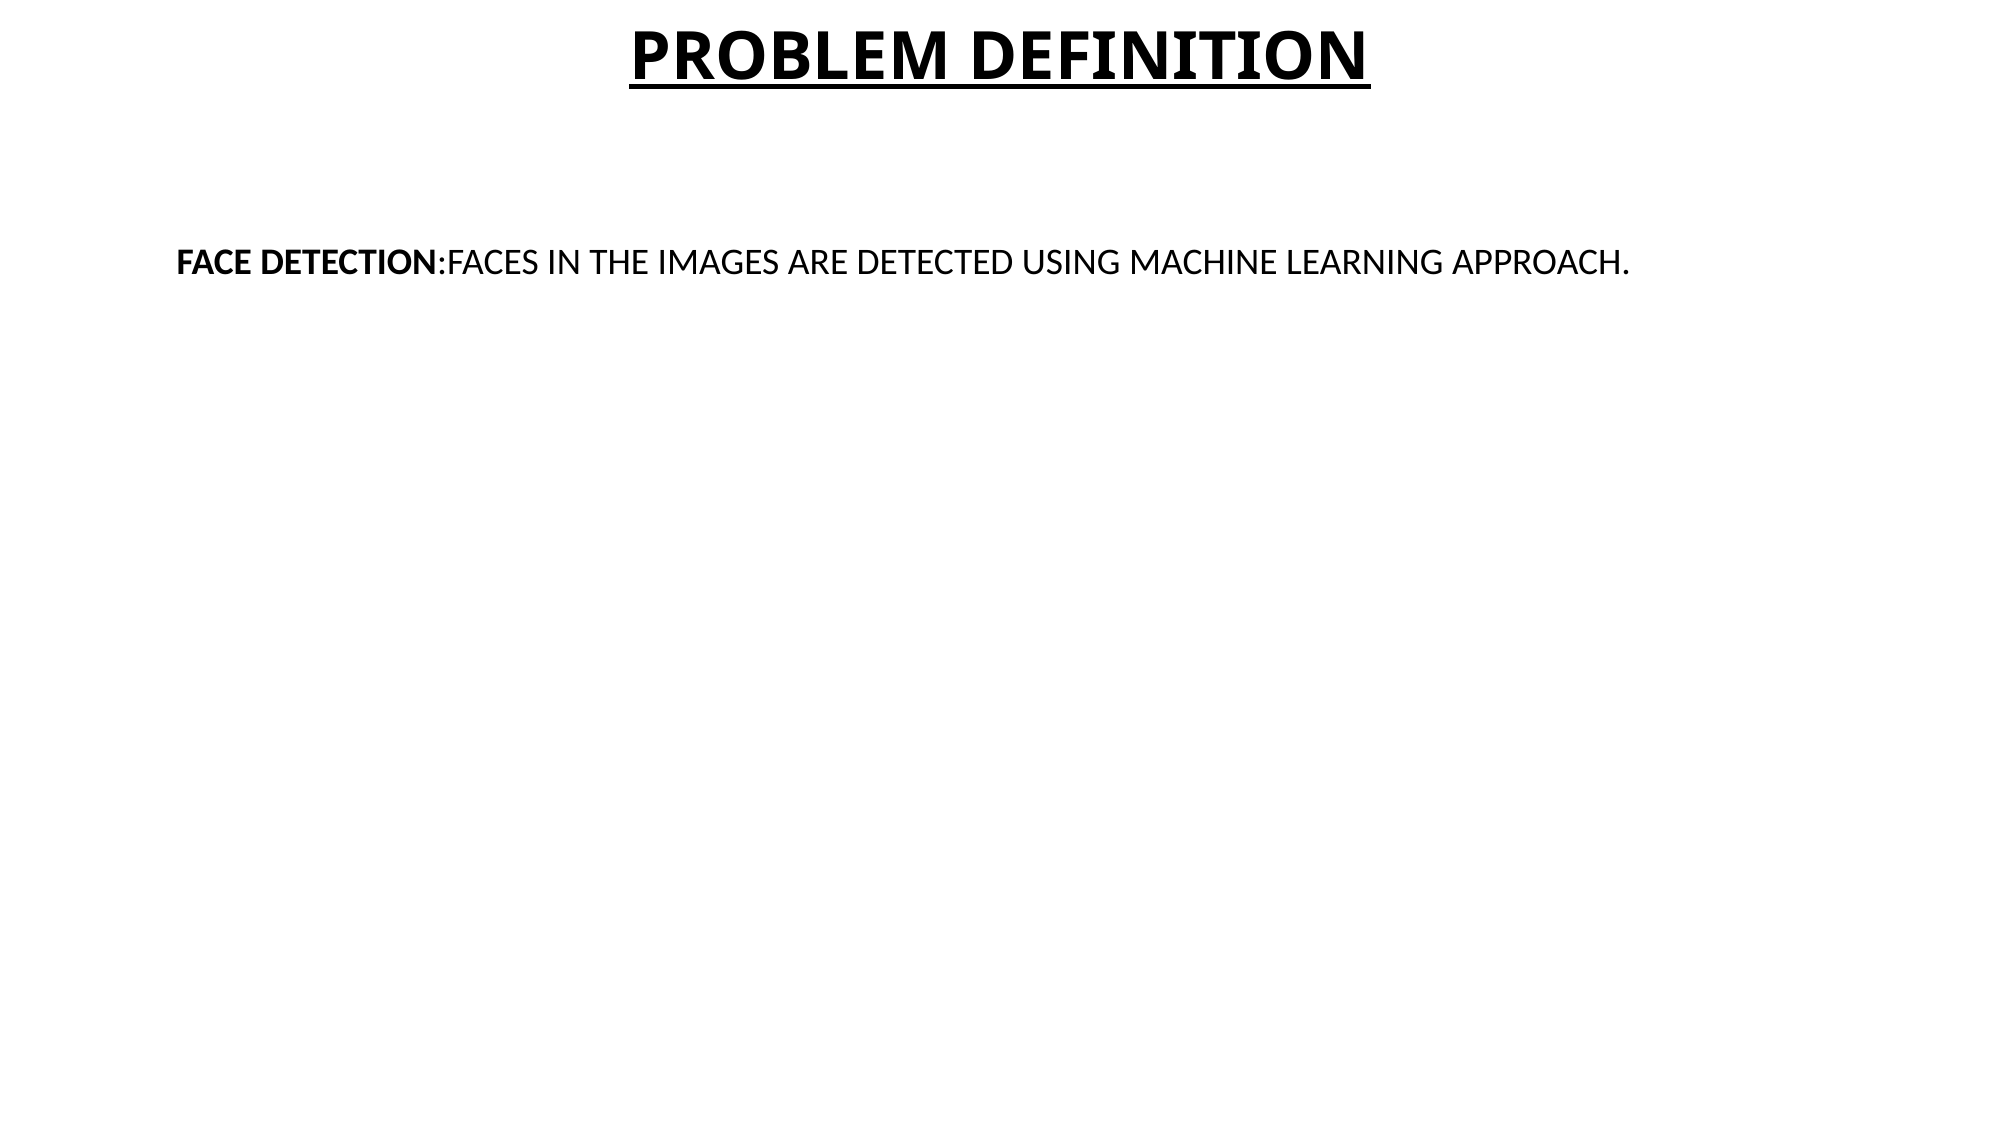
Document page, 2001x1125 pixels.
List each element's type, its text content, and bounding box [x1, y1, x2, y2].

title PROBLEM DEFINITION [137, 0, 1863, 167]
text_box FACE DETECTION:FACES IN THE IMAGES ARE DETECTED USING MACHINE LEARNING APPROACH. [161, 229, 2000, 335]
